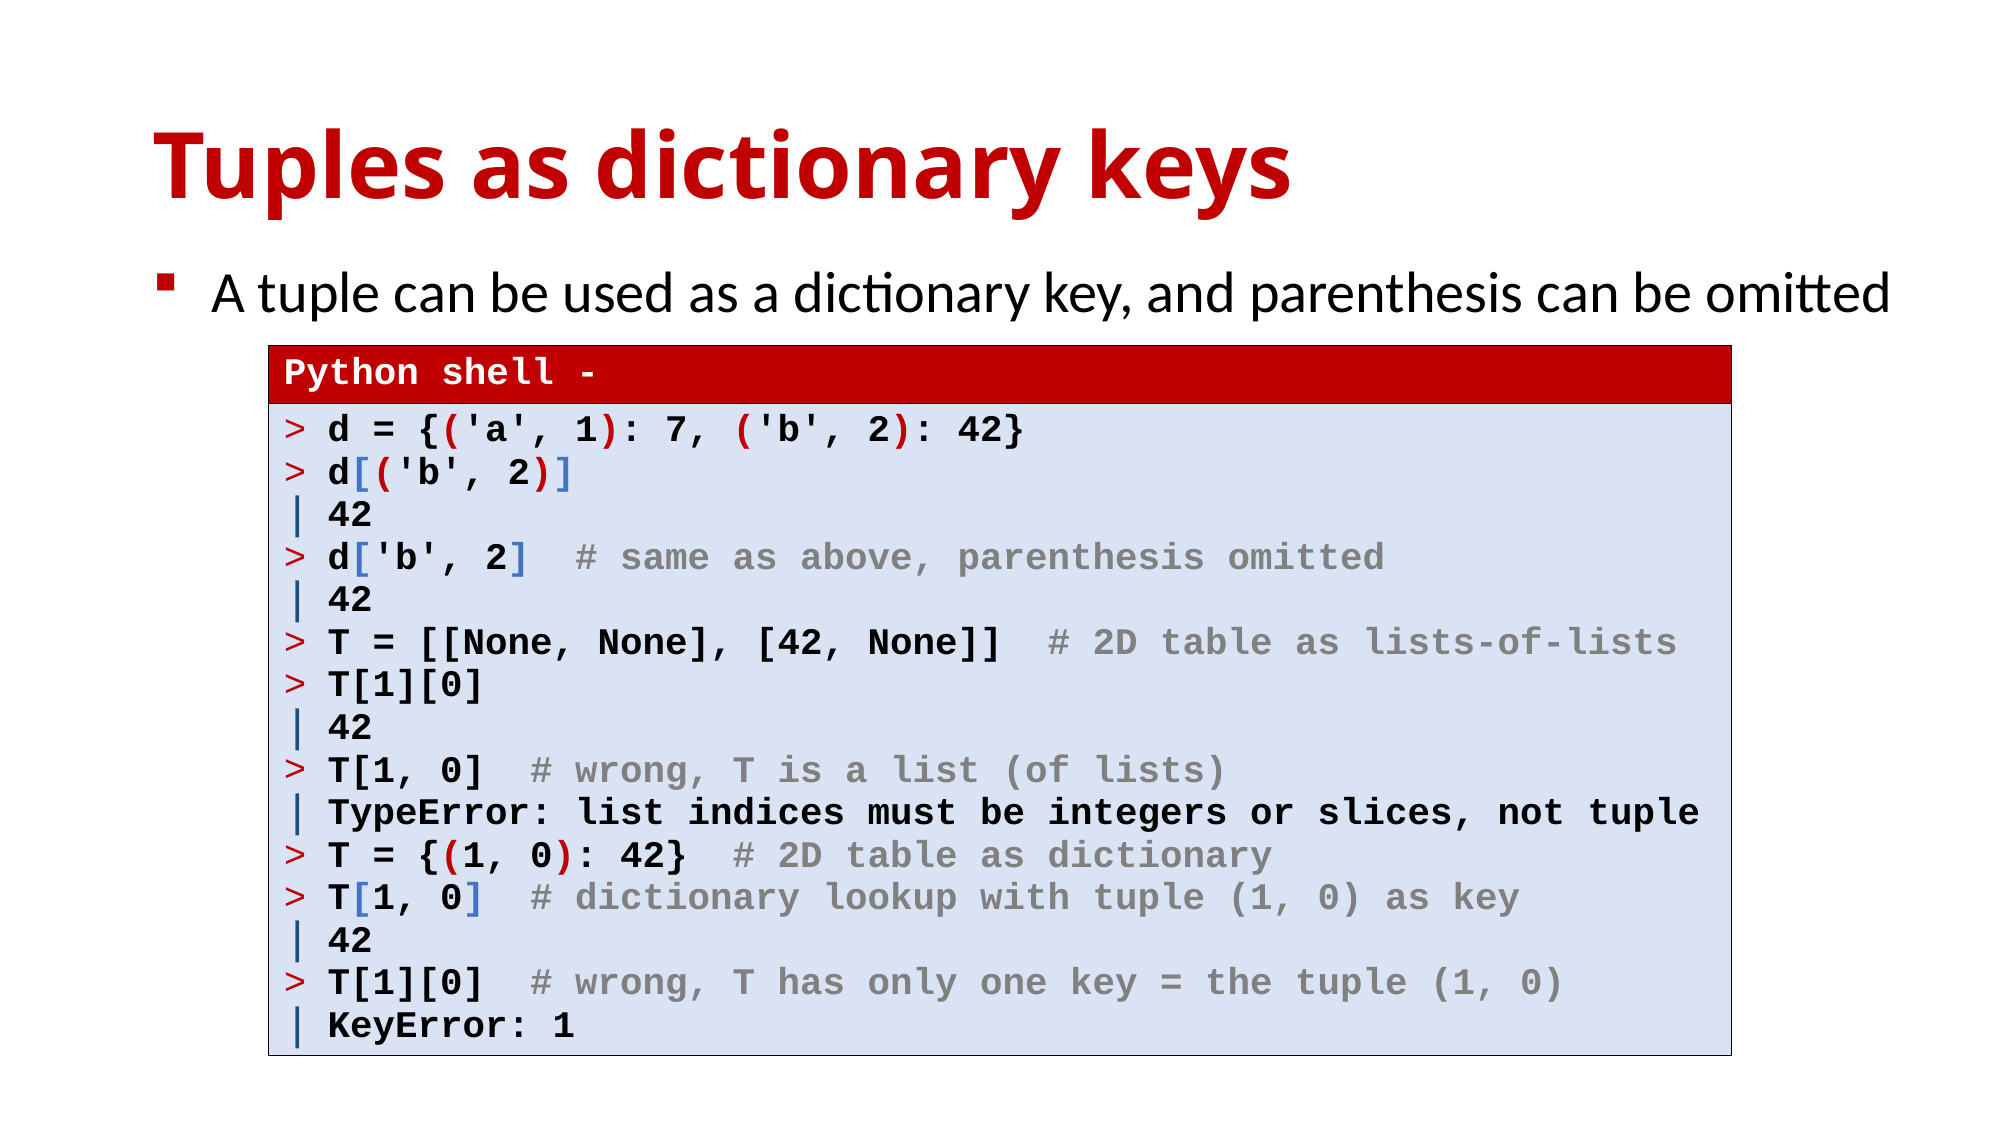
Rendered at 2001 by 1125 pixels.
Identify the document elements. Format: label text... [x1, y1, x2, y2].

title Tuples as dictionary keys [137, 59, 1863, 254]
table_cell d = {('a', 1): 7, ('b', 2): 42} d[('b', 2)] 42 d['b', 2] # same as above, parenthesis omitted 42 T = [[None, None], [42, None]] # 2D table as lists-of-lists T[1][0] 42 T[1, 0] # wrong, T is a list (of lists) TypeError: list indices must be integers or slices, not tuple T = {(1, 0): 42} # 2D table as dictionary T[1, 0] # dictionary lookup with tuple (1, 0) as key 42 T[1][0] # wrong, T has only one key = the tuple (1, 0) KeyError: 1 [269, 404, 1731, 1055]
table_header Python shell - [269, 346, 1731, 403]
list A tuple can be used as a dictionary key, and parenthesis can be omitted [137, 254, 1965, 346]
